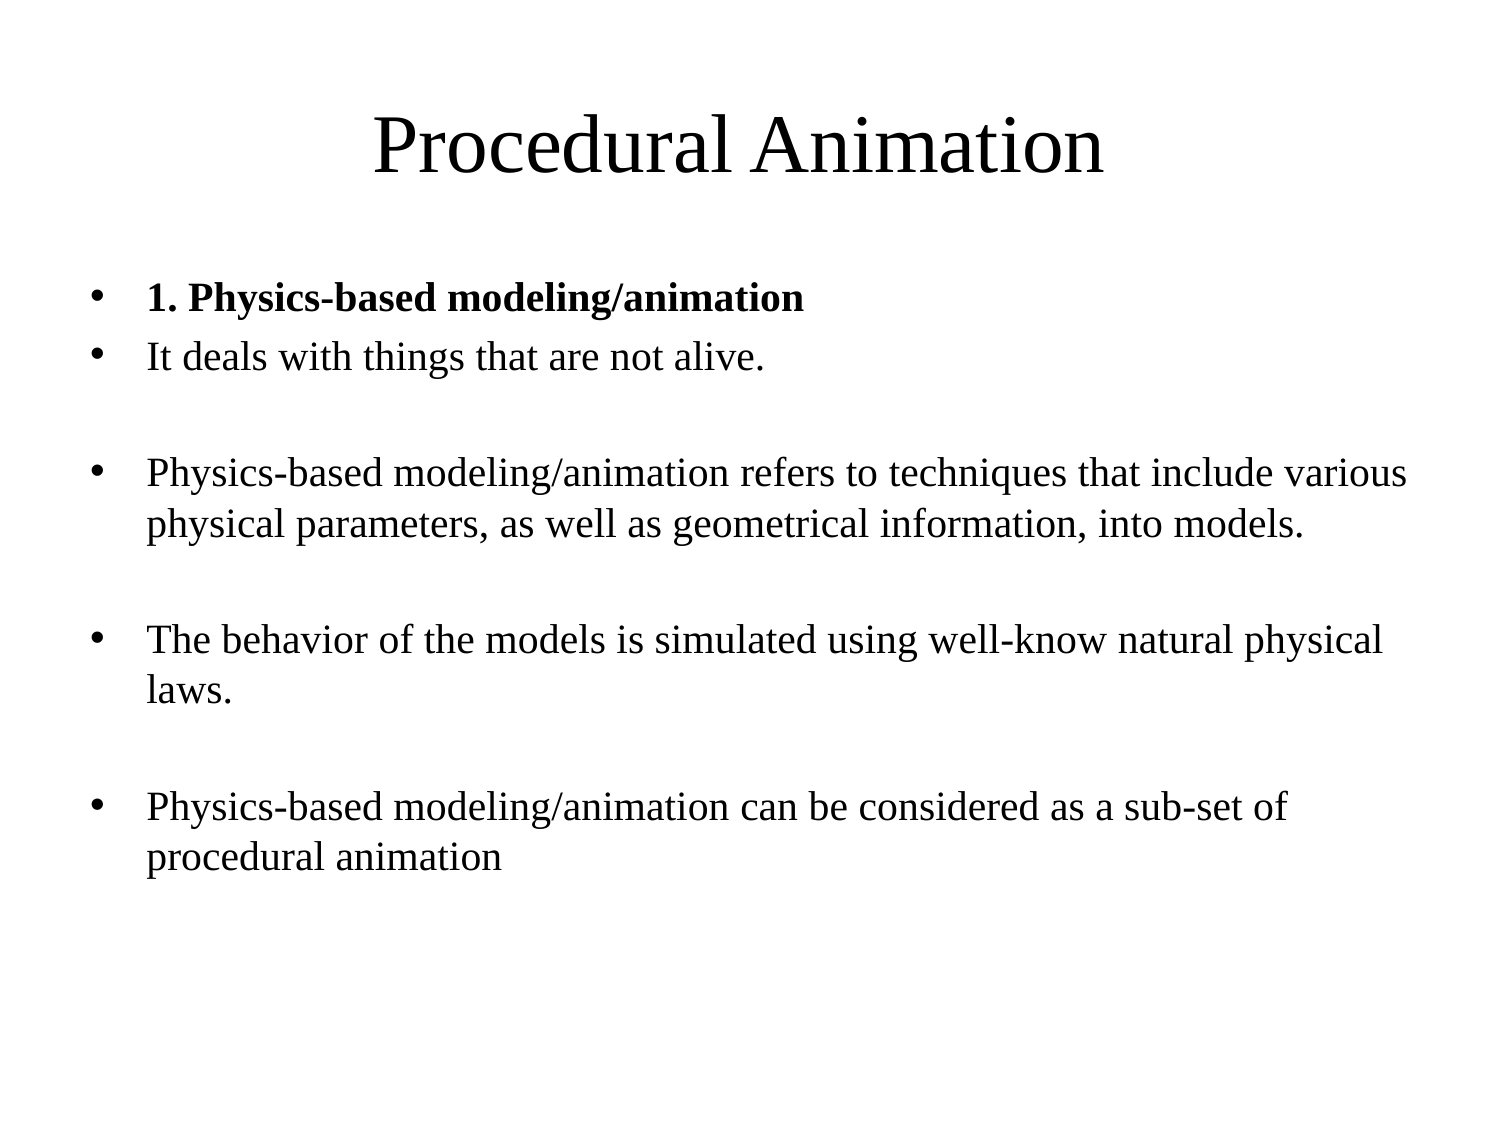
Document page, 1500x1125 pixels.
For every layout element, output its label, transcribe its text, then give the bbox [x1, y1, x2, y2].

list 1. Physics-based modeling/animation It deals with things that are not alive. Physics-based modeling/animation refers to techniques that include various physical parameters, as well as geometrical information, into models. The behavior of the models is simulated using well-know natural physical laws. Physics-based modeling/animation can be considered as a sub-set of procedural animation [75, 262, 1425, 1088]
title Procedural Animation [75, 45, 1425, 233]
